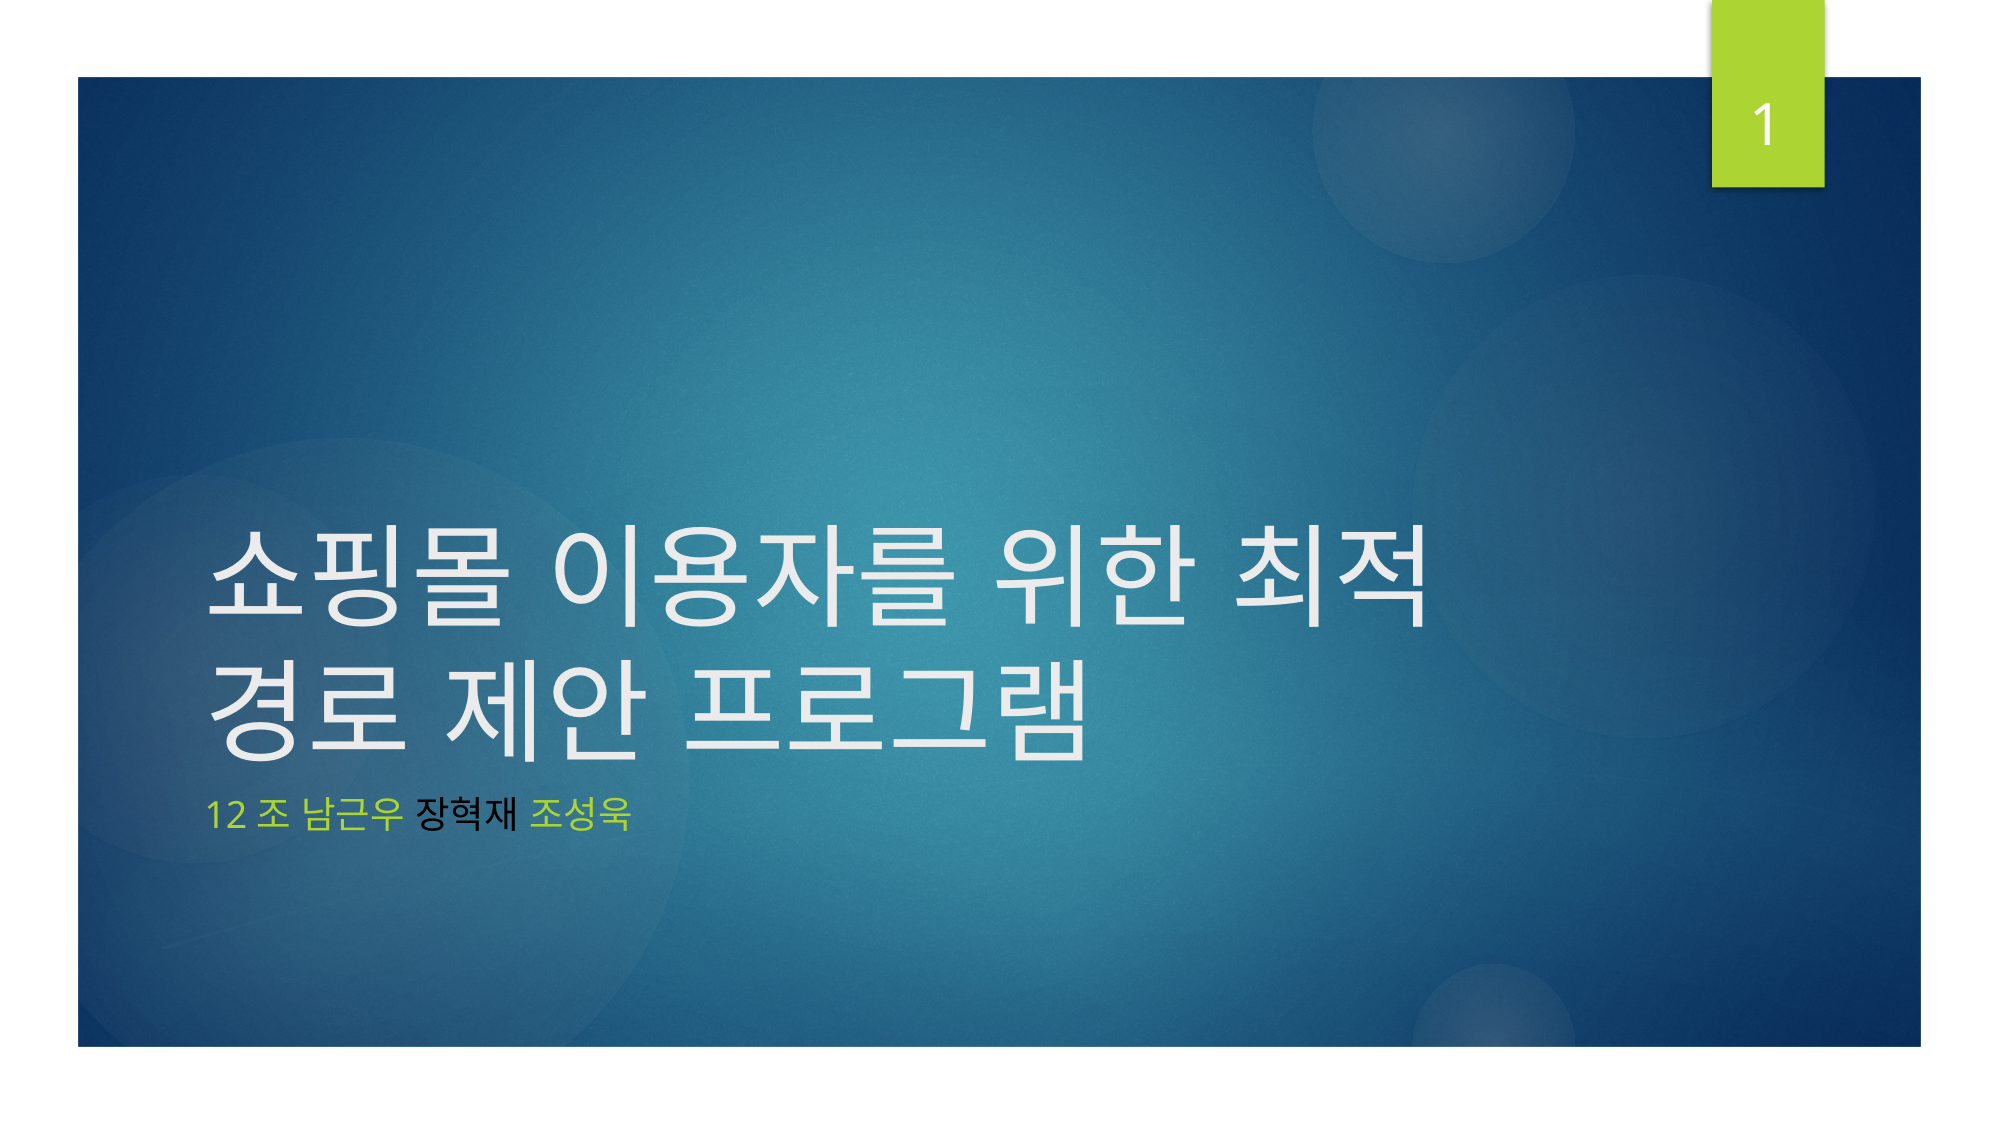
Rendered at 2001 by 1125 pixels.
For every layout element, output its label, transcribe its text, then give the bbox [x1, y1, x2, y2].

title 쇼핑몰 이용자를 위한 최적 경로 제안 프로그램 [189, 344, 1638, 783]
subtitle 12조 남근우 장혁재 조성욱 [189, 783, 1638, 925]
slide_number 1 [1698, 48, 1836, 174]
